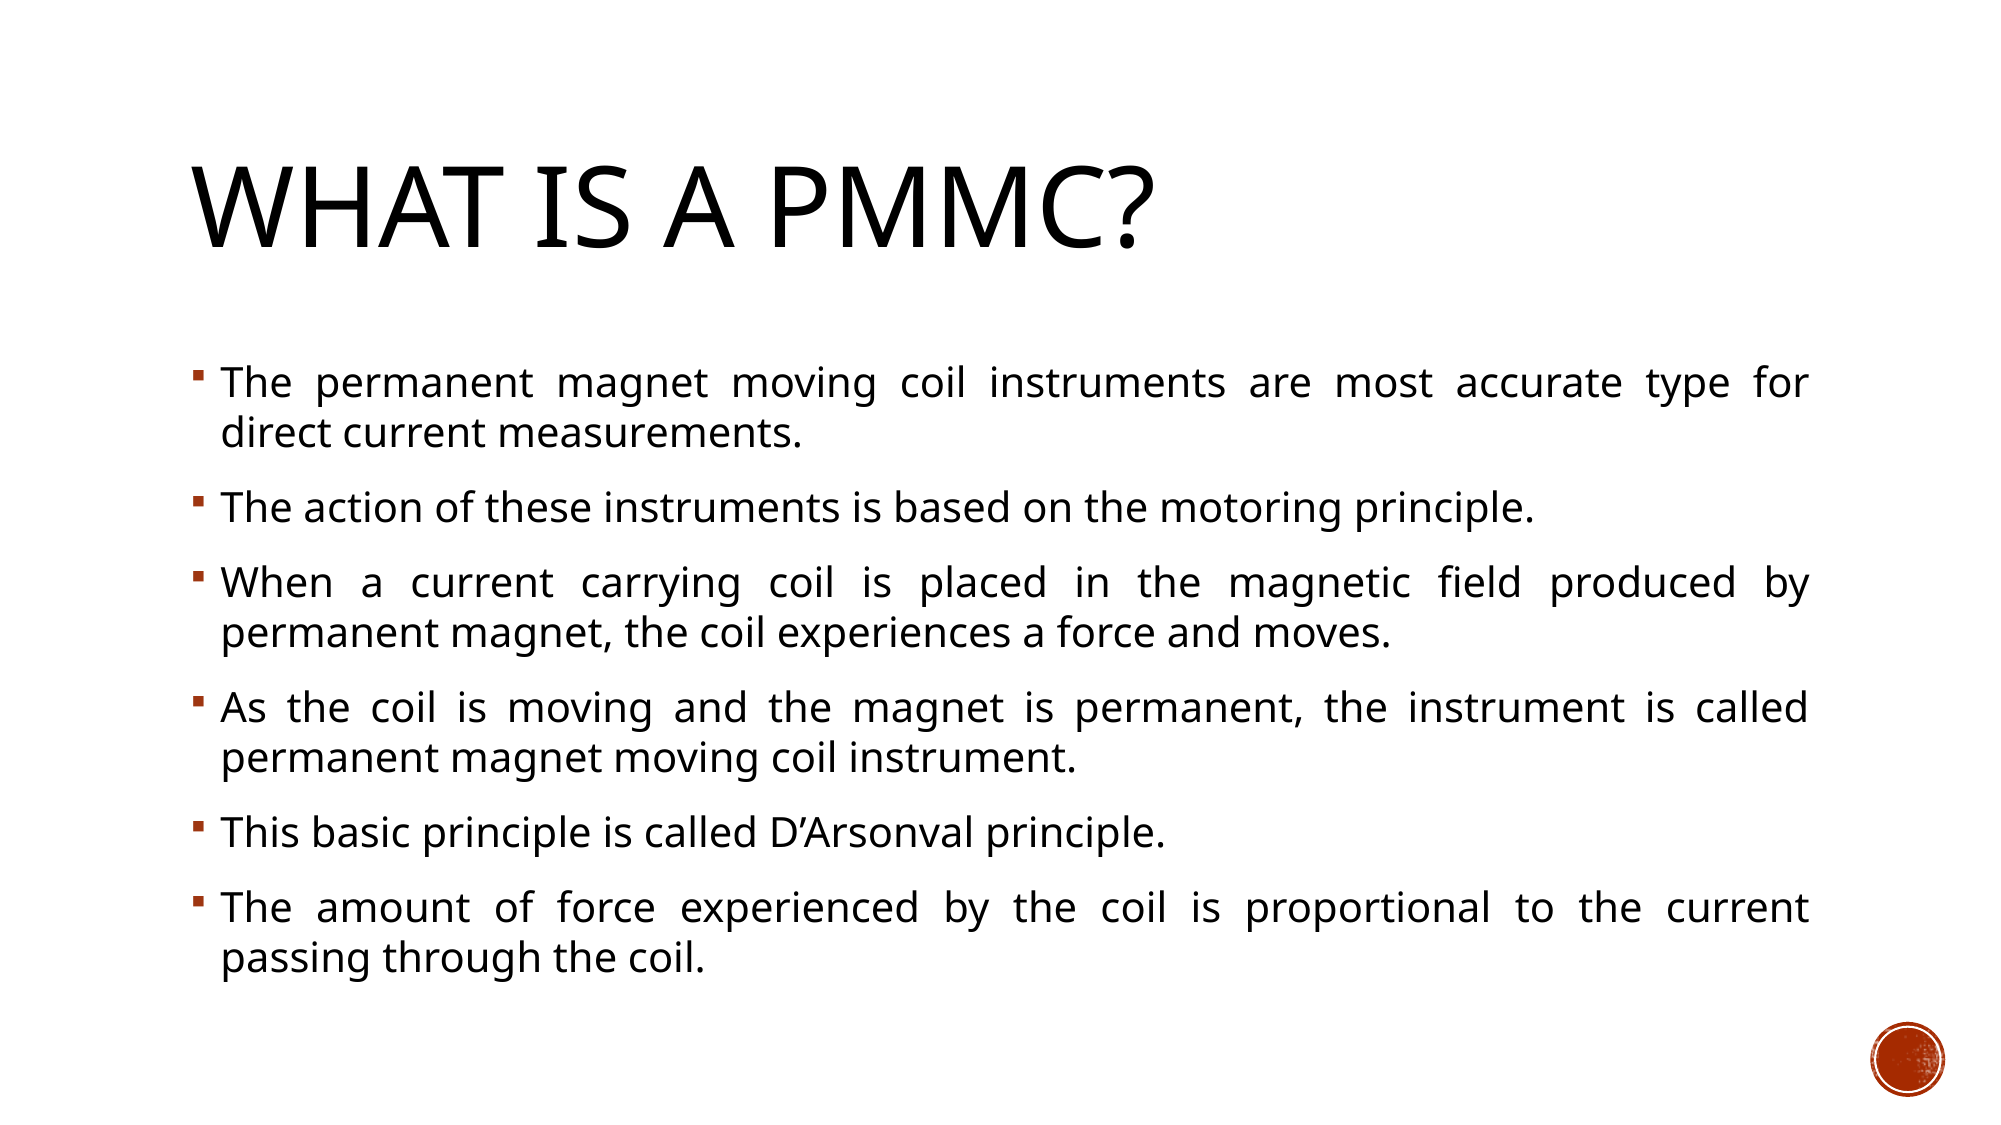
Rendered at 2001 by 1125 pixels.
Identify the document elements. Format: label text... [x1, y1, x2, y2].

list The permanent magnet moving coil instruments are most accurate type for direct current measurements. The action of these instruments is based on the motoring principle. When a current carrying coil is placed in the magnetic field produced by permanent magnet, the coil experiences a force and moves. As the coil is moving and the magnet is permanent, the instrument is called permanent magnet moving coil instrument. This basic principle is called D’Arsonval principle. The amount of force experienced by the coil is proportional to the current passing through the coil. [175, 348, 1826, 1013]
title WHAT IS A PMMC? [175, 79, 1826, 344]
